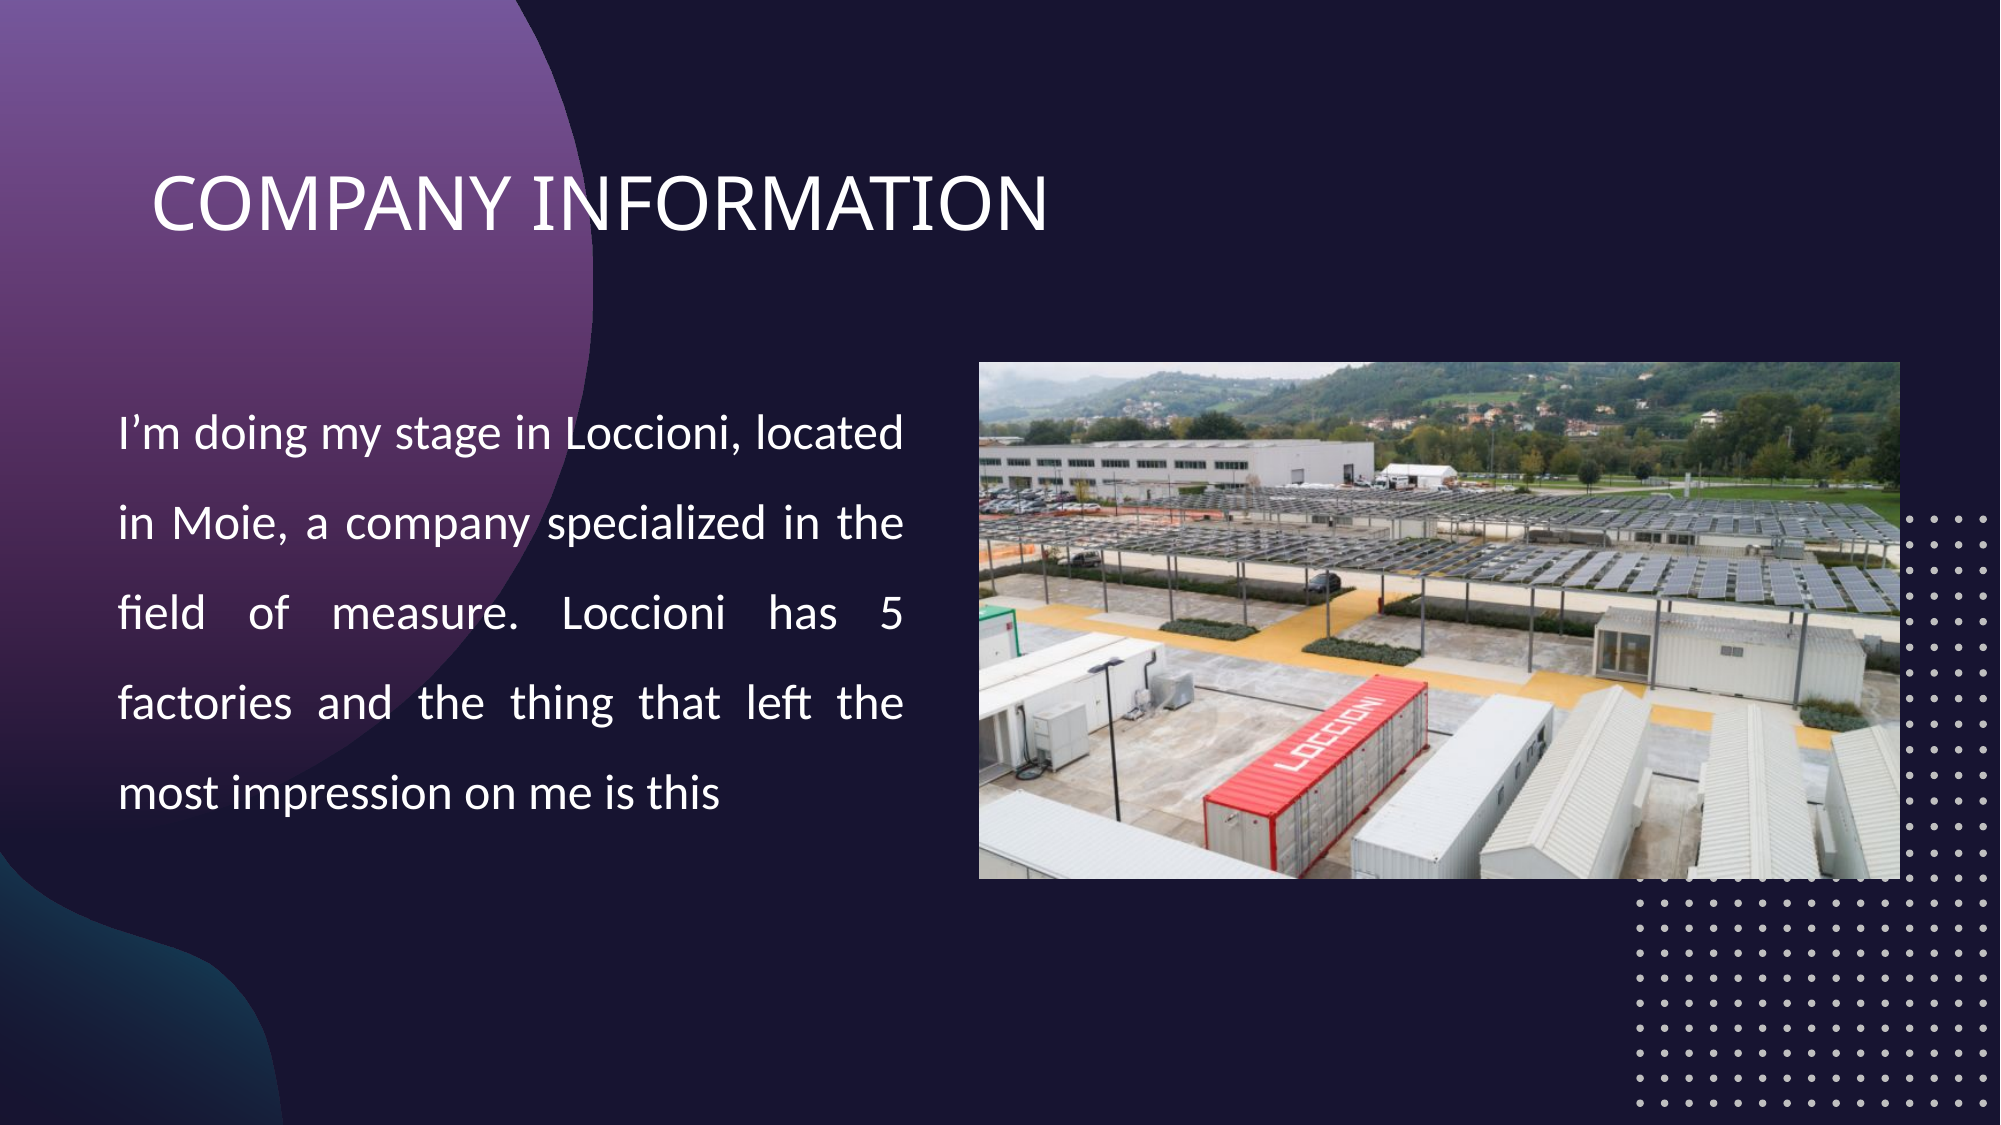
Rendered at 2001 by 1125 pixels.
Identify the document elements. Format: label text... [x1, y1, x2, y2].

list I’m doing my stage in Loccioni, located in Moie, a company specialized in the field of measure. Loccioni has 5 factories and the thing that left the most impression on me is this [102, 362, 921, 1036]
title COMPANY INFORMATION [135, 134, 1825, 278]
picture [979, 362, 1900, 879]
